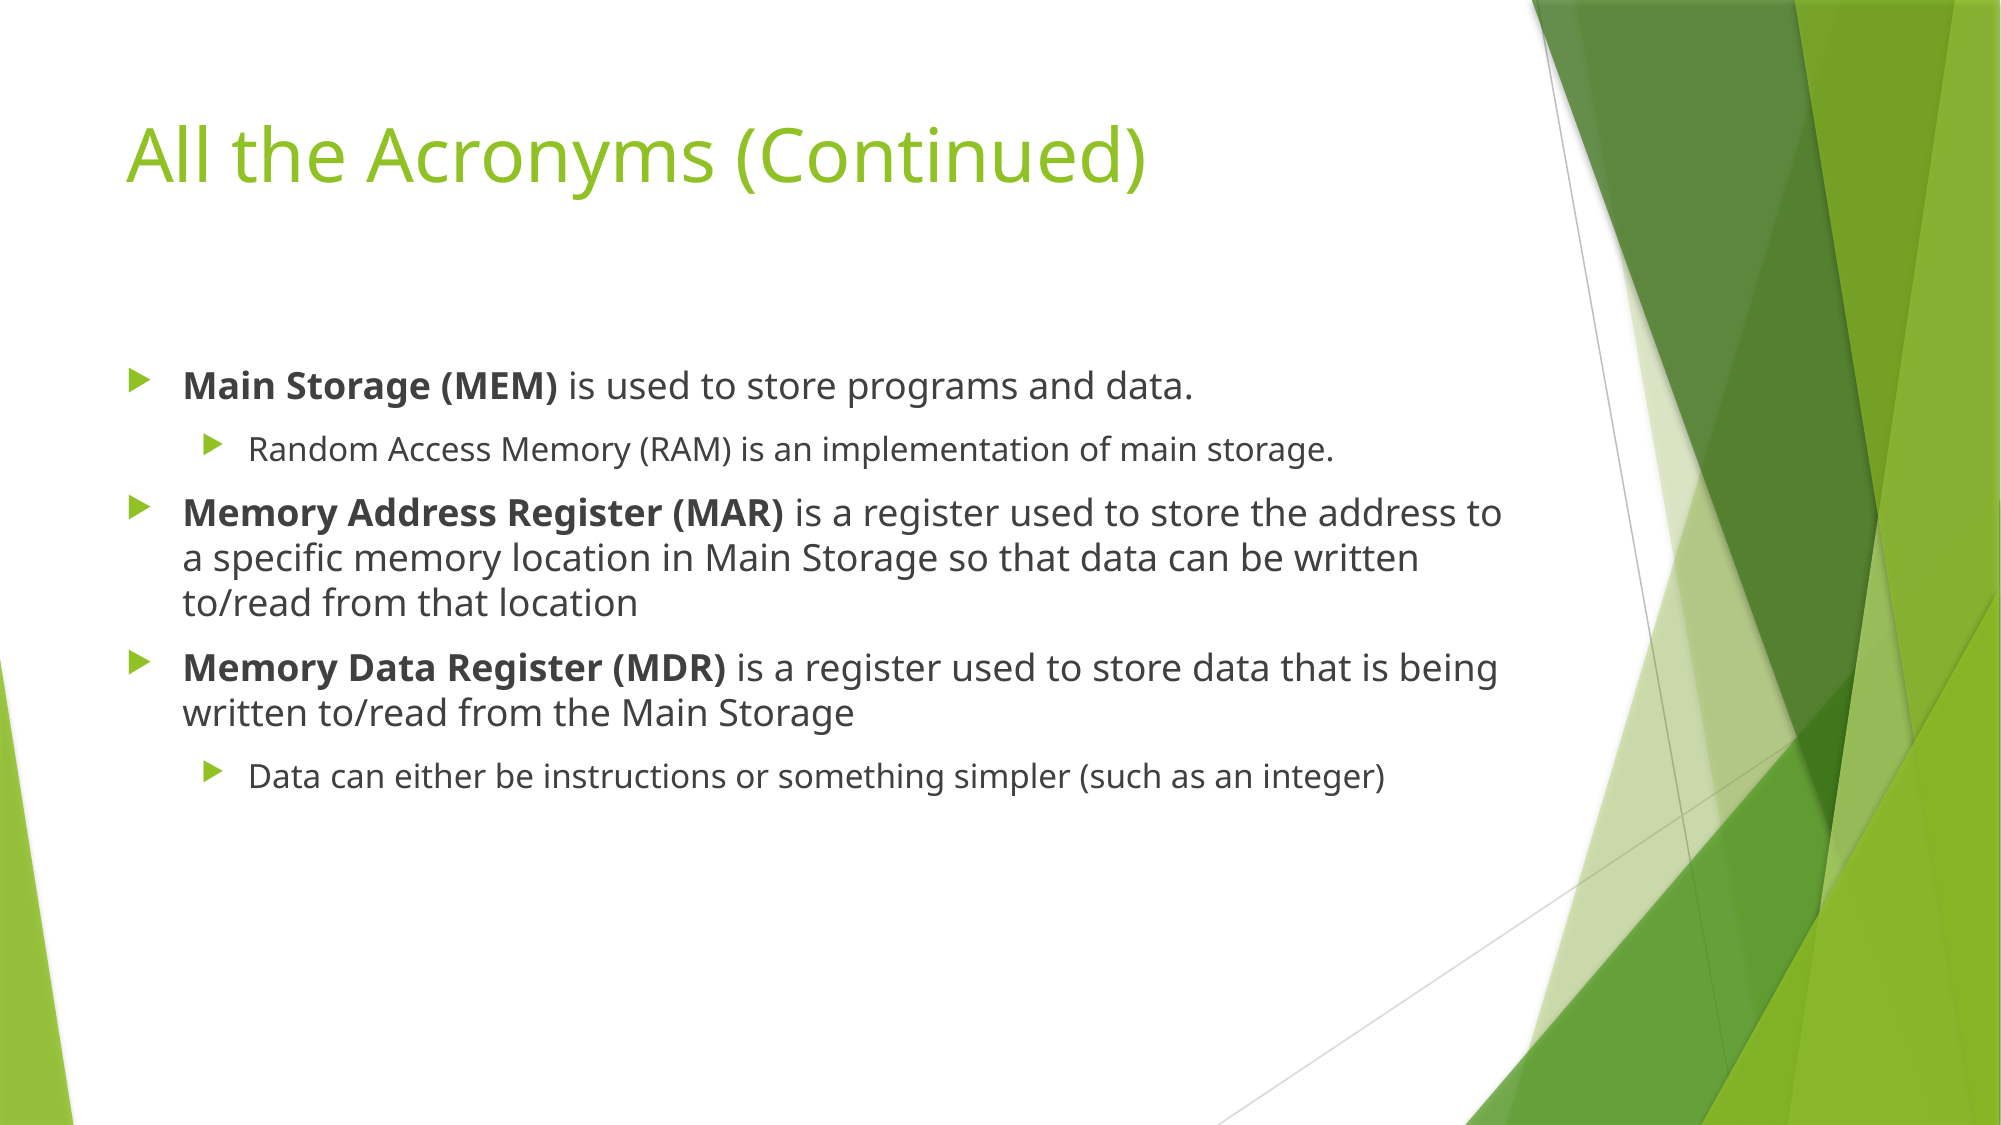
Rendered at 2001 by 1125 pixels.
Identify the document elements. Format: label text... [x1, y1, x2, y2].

title All the Acronyms (Continued) [111, 99, 1522, 317]
list Main Storage (MEM) is used to store programs and data. Random Access Memory (RAM) is an implementation of main storage. Memory Address Register (MAR) is a register used to store the address to a specific memory location in Main Storage so that data can be written to/read from that location Memory Data Register (MDR) is a register used to store data that is being written to/read from the Main Storage Data can either be instructions or something simpler (such as an integer) [111, 354, 1522, 992]
